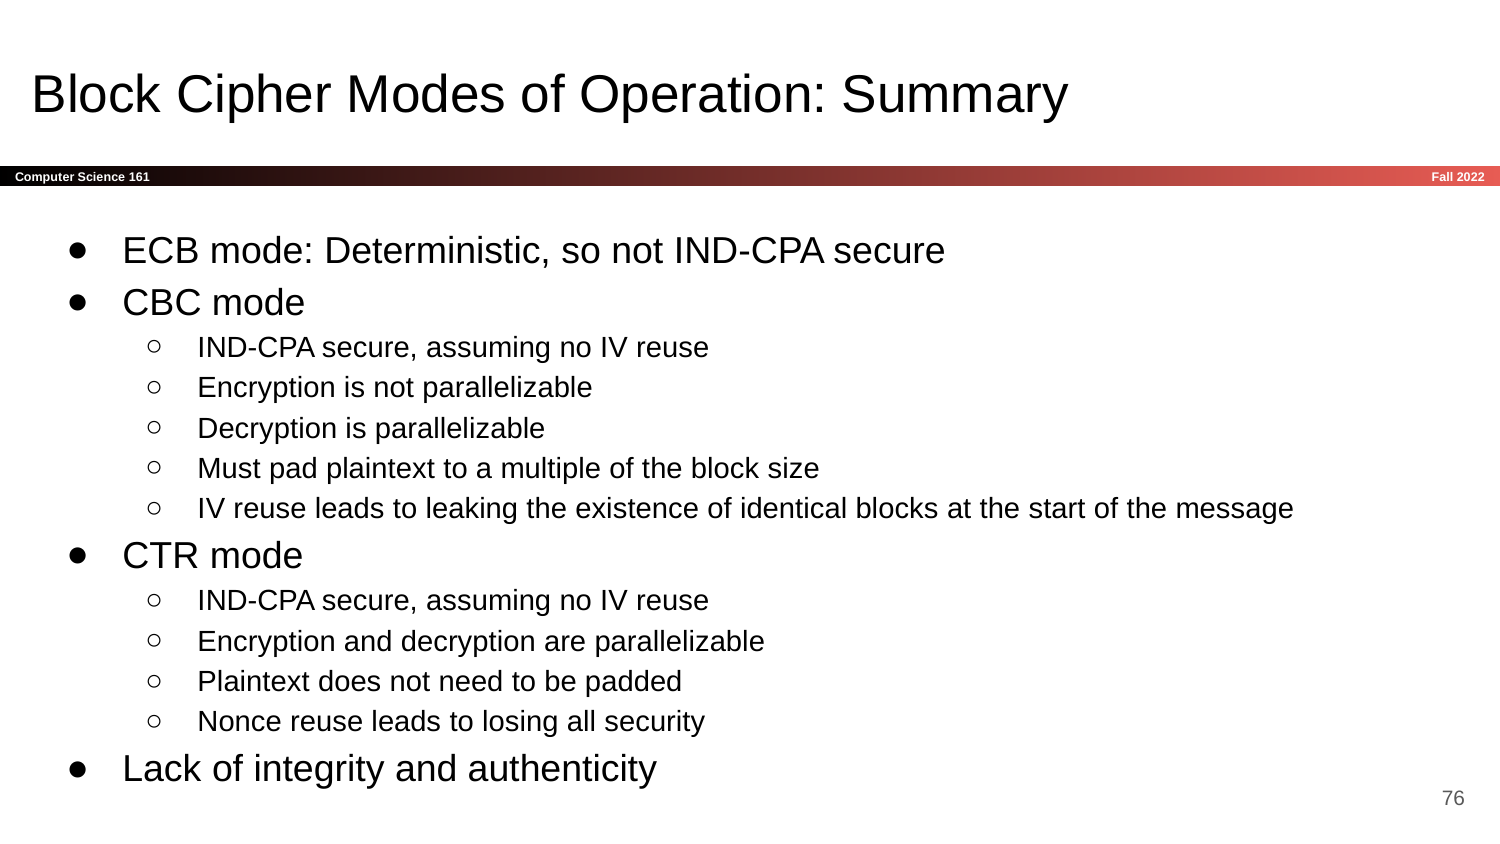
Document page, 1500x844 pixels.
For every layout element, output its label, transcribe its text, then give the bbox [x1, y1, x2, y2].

slide_number ‹#› [1389, 764, 1480, 830]
title Block Cipher Modes of Operation: Summary [16, 44, 1415, 139]
list ECB mode: Deterministic, so not IND-CPA secure CBC mode IND-CPA secure, assuming no IV reuse Encryption is not parallelizable Decryption is parallelizable Must pad plaintext to a multiple of the block size IV reuse leads to leaking the existence of identical blocks at the start of the message CTR mode IND-CPA secure, assuming no IV reuse Encryption and decryption are parallelizable Plaintext does not need to be padded Nonce reuse leads to losing all security Lack of integrity and authenticity [32, 204, 1431, 823]
